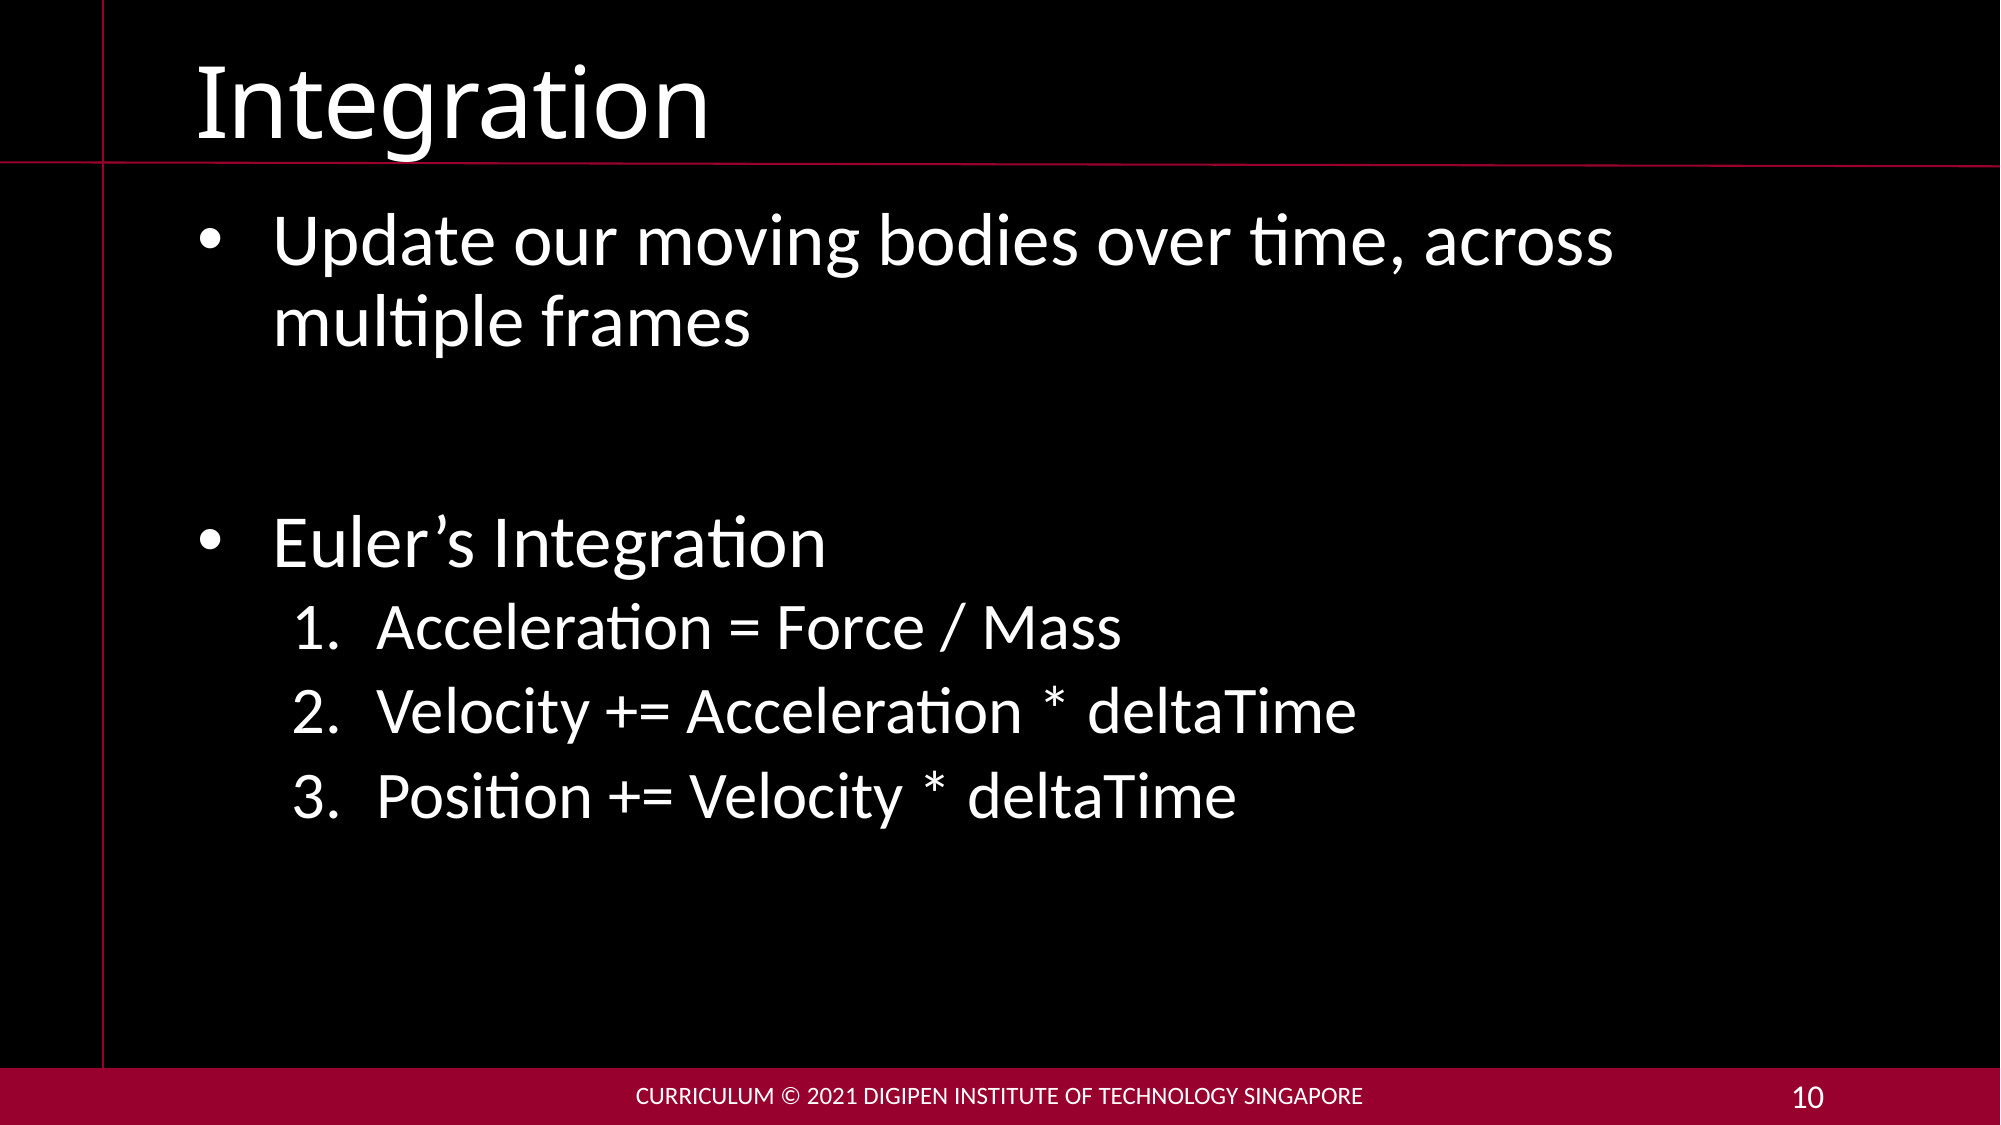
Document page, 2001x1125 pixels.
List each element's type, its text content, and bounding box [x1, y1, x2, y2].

list Update our moving bodies over time, across multiple frames Euler’s Integration Acceleration = Force / Mass Velocity += Acceleration * deltaTime Position += Velocity * deltaTime [180, 193, 1830, 1040]
title Integration [180, 24, 1830, 167]
slide_number 10 [1624, 1064, 1840, 1125]
footer Curriculum © 2021 DigiPen Institute of Technology singapore [604, 1064, 1396, 1125]
